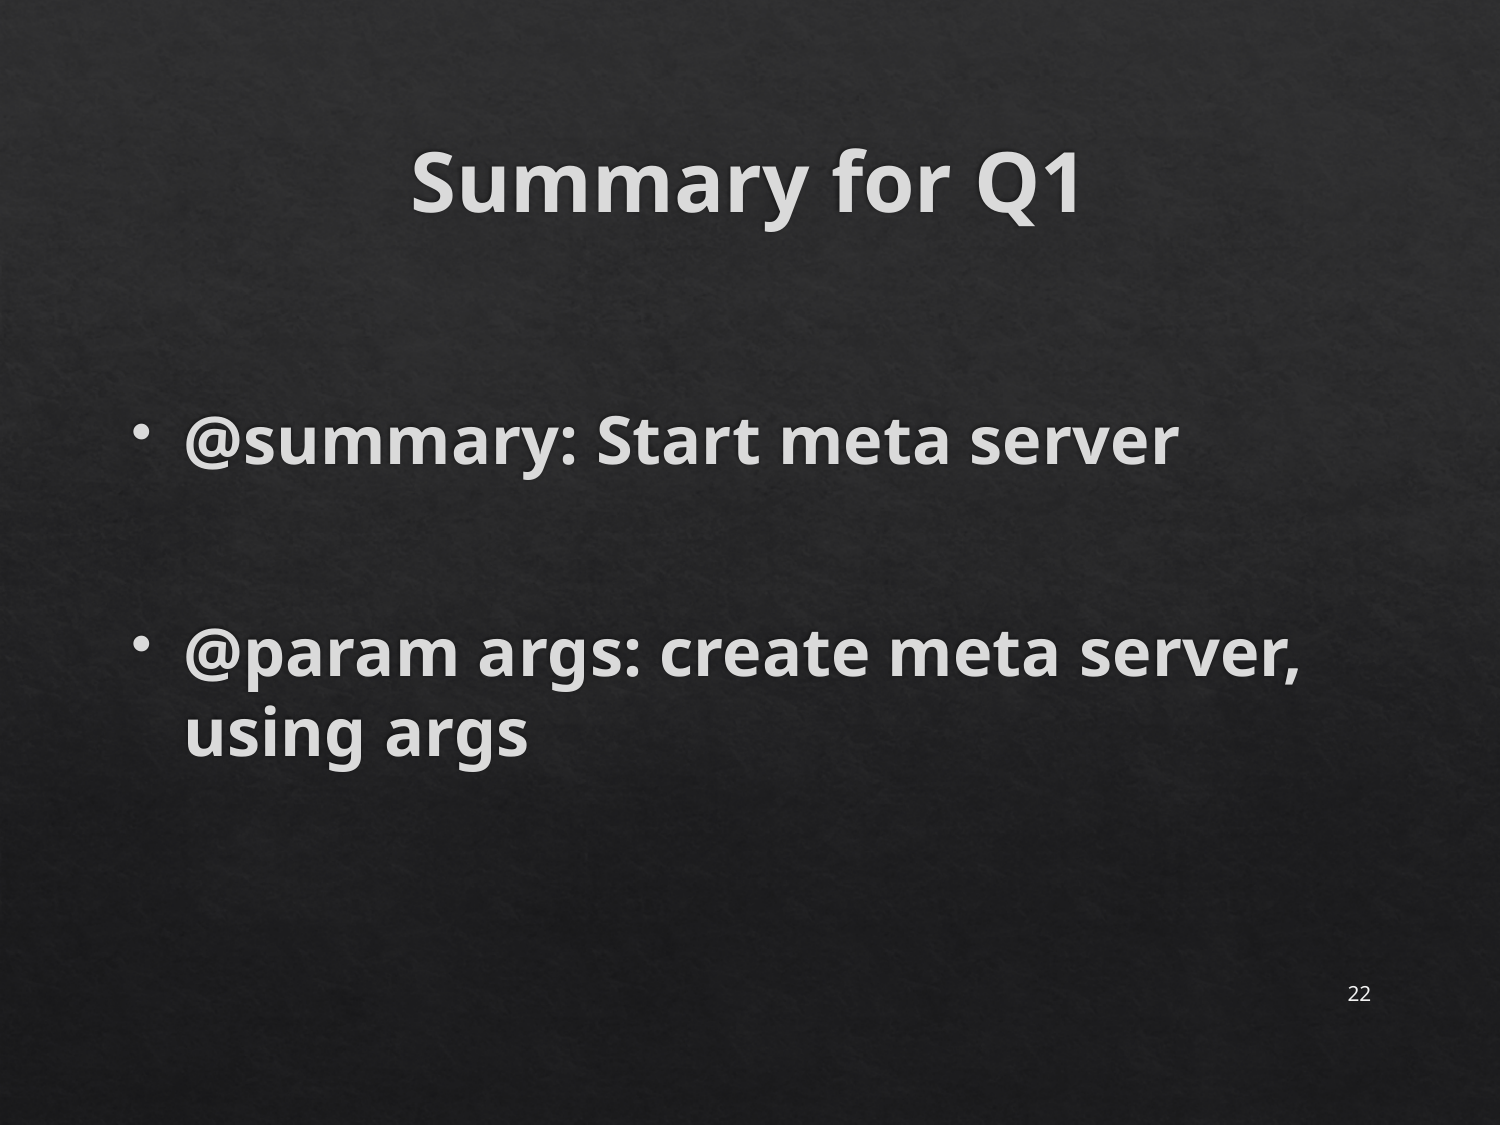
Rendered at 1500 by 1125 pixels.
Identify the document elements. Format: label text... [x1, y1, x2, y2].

slide_number 22 [1293, 965, 1387, 1025]
title Summary for Q1 [112, 99, 1387, 260]
list @summary: Start meta server @param args: create meta server, using args [112, 284, 1387, 950]
